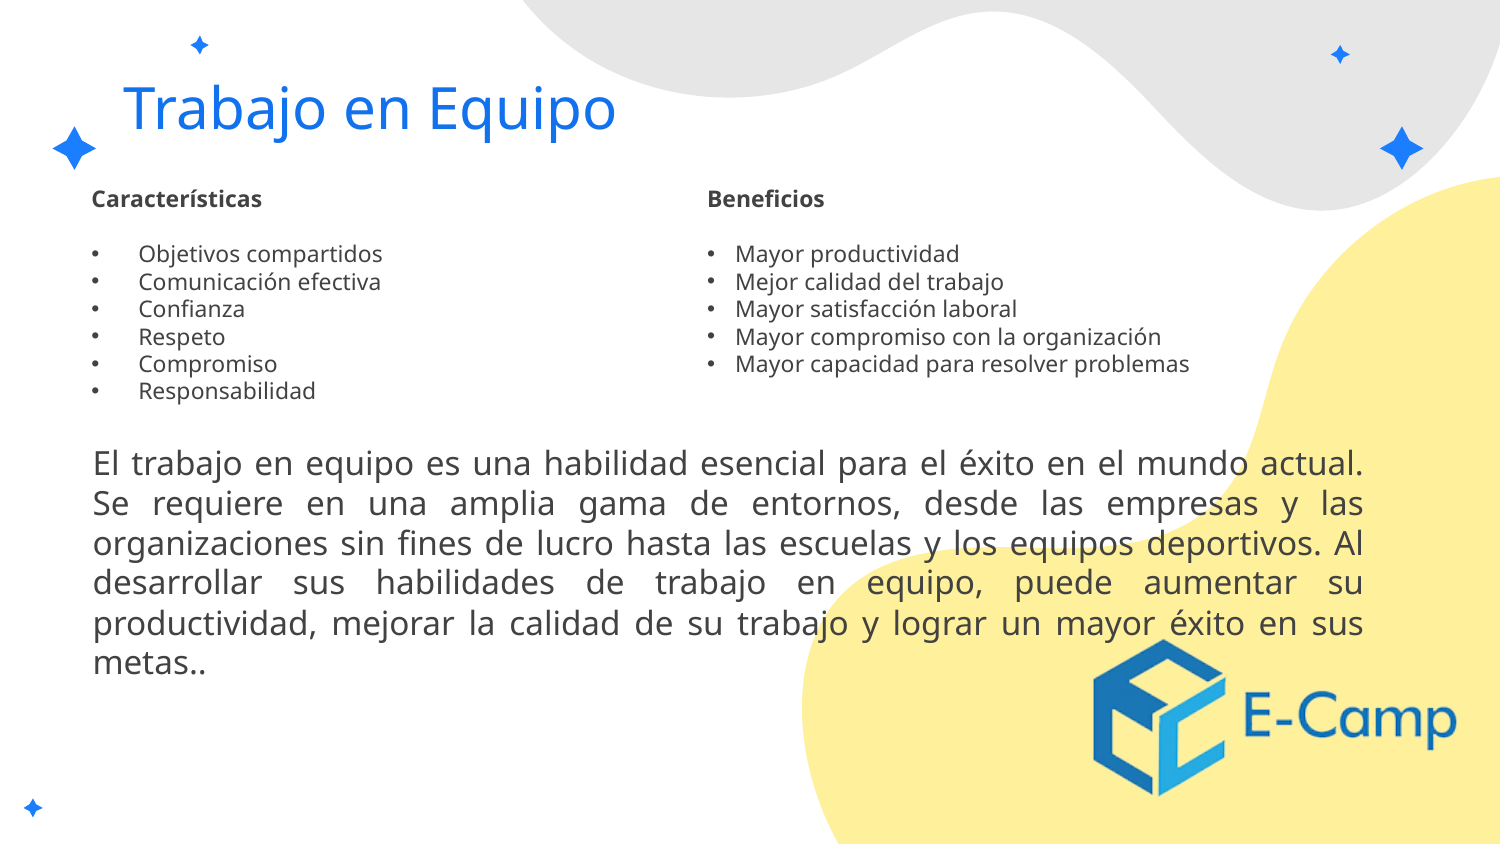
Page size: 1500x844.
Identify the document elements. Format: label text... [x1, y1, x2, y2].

text_box [1379, 126, 1424, 170]
title Trabajo en Equipo [108, 56, 1350, 170]
subtitle Características Objetivos compartidos Comunicación efectiva Confianza Respeto Compromiso Responsabilidad Beneficios Mayor productividad Mejor calidad del trabajo Mayor satisfacción laboral Mayor compromiso con la organización Mayor capacidad para resolver problemas [76, 169, 1338, 431]
text_box [1330, 44, 1351, 56]
text_box [190, 35, 209, 55]
text_box El trabajo en equipo es una habilidad esencial para el éxito en el mundo actual. Se requiere en una amplia gama de entornos, desde las empresas y las organizaciones sin fines de lucro hasta las escuelas y los equipos deportivos. Al desarrollar sus habilidades de trabajo en equipo, puede aumentar su productividad, mejorar la calidad de su trabajo y lograr un mayor éxito en sus metas.. [77, 468, 1382, 655]
text_box [23, 798, 43, 818]
picture [1089, 616, 1463, 819]
text_box [52, 126, 97, 170]
